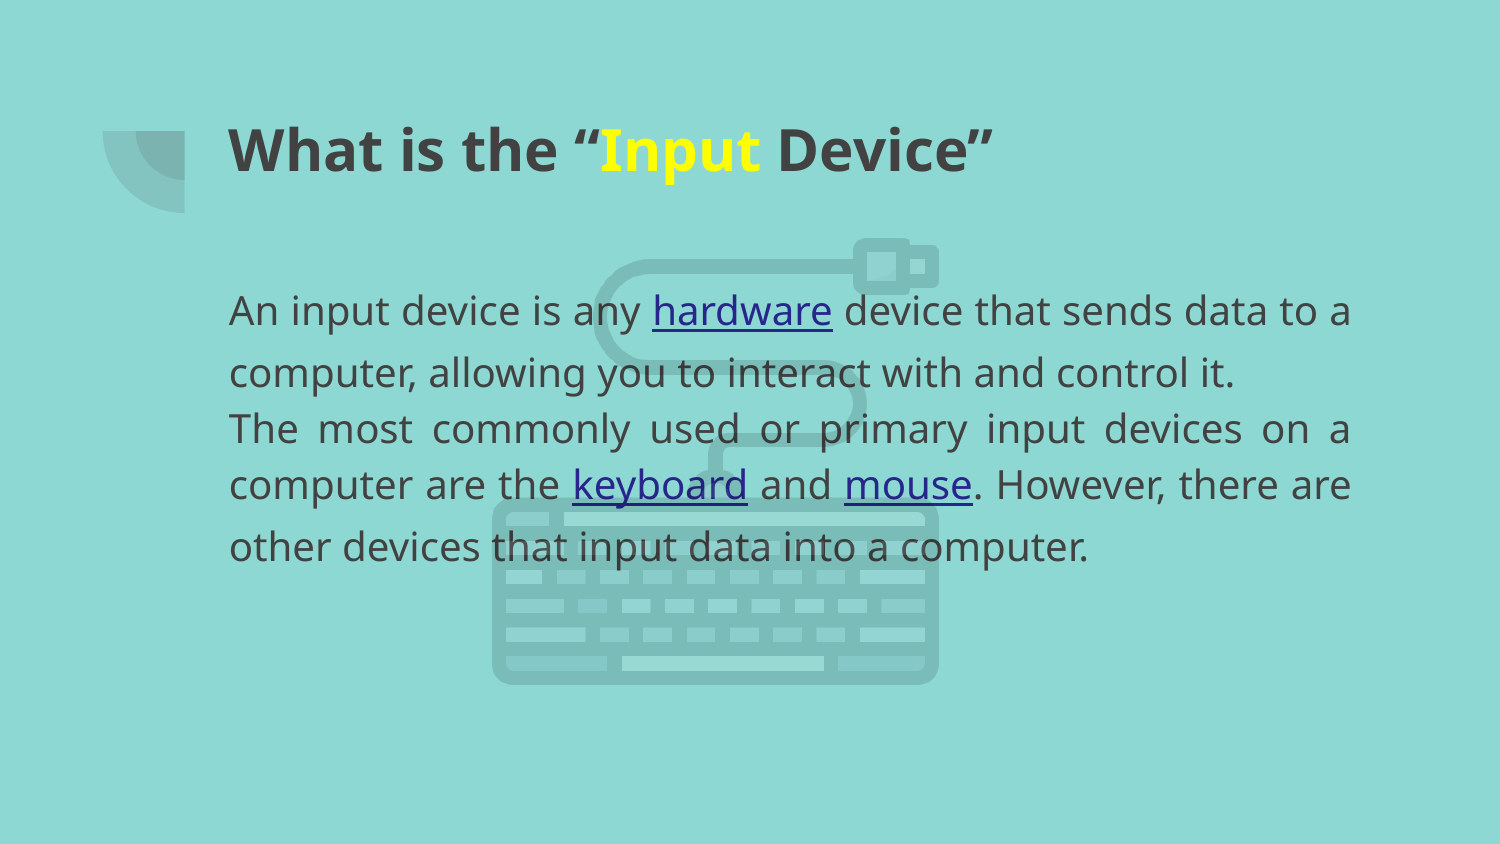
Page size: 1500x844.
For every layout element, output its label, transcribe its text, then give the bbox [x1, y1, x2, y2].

list An input device is any hardware device that sends data to a computer, allowing you to interact with and control it. The most commonly used or primary input devices on a computer are the keyboard and mouse. However, there are other devices that input data into a computer. [949, 262, 1368, 661]
picture [484, 230, 946, 693]
title What is the “Input Device” [213, 98, 1368, 262]
list An input device is any hardware device that sends data to a computer, allowing you to interact with and control it. The most commonly used or primary input devices on a computer are the keyboard and mouse. However, there are other devices that input data into a computer. [213, 262, 479, 661]
